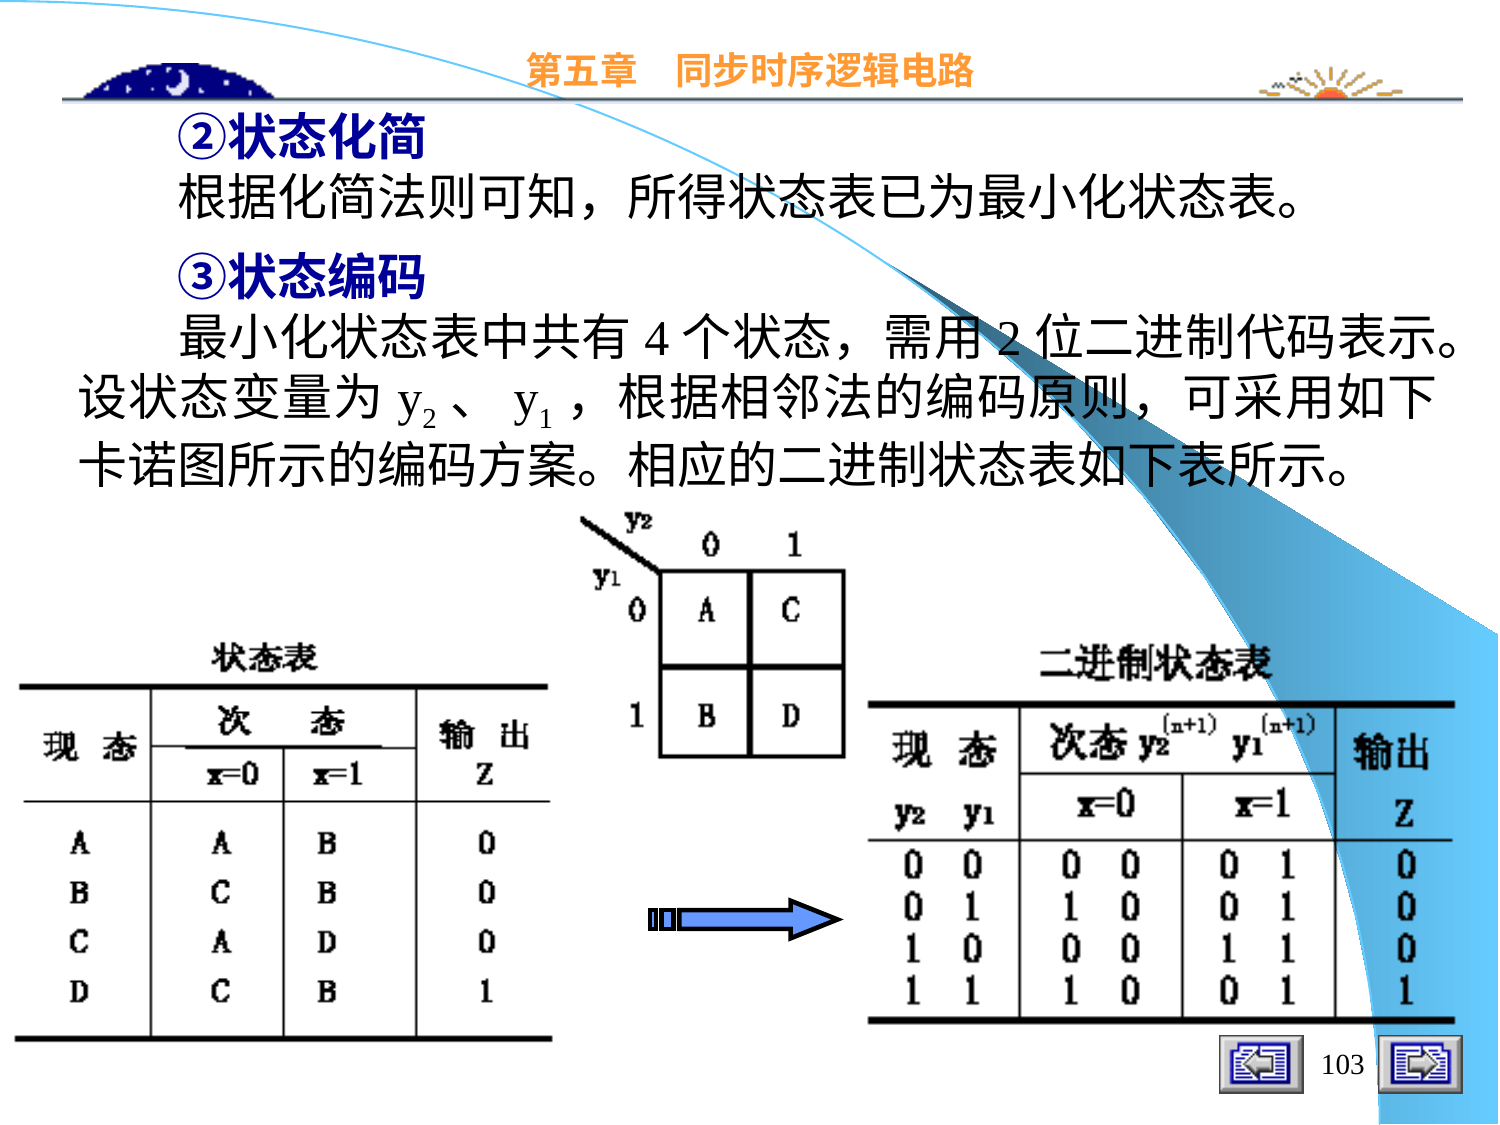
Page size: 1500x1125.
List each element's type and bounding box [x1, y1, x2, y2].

picture [62, 63, 1463, 104]
text_box [0, 1, 1499, 625]
picture [0, 500, 1500, 1094]
text_box [0, 776, 1499, 1124]
